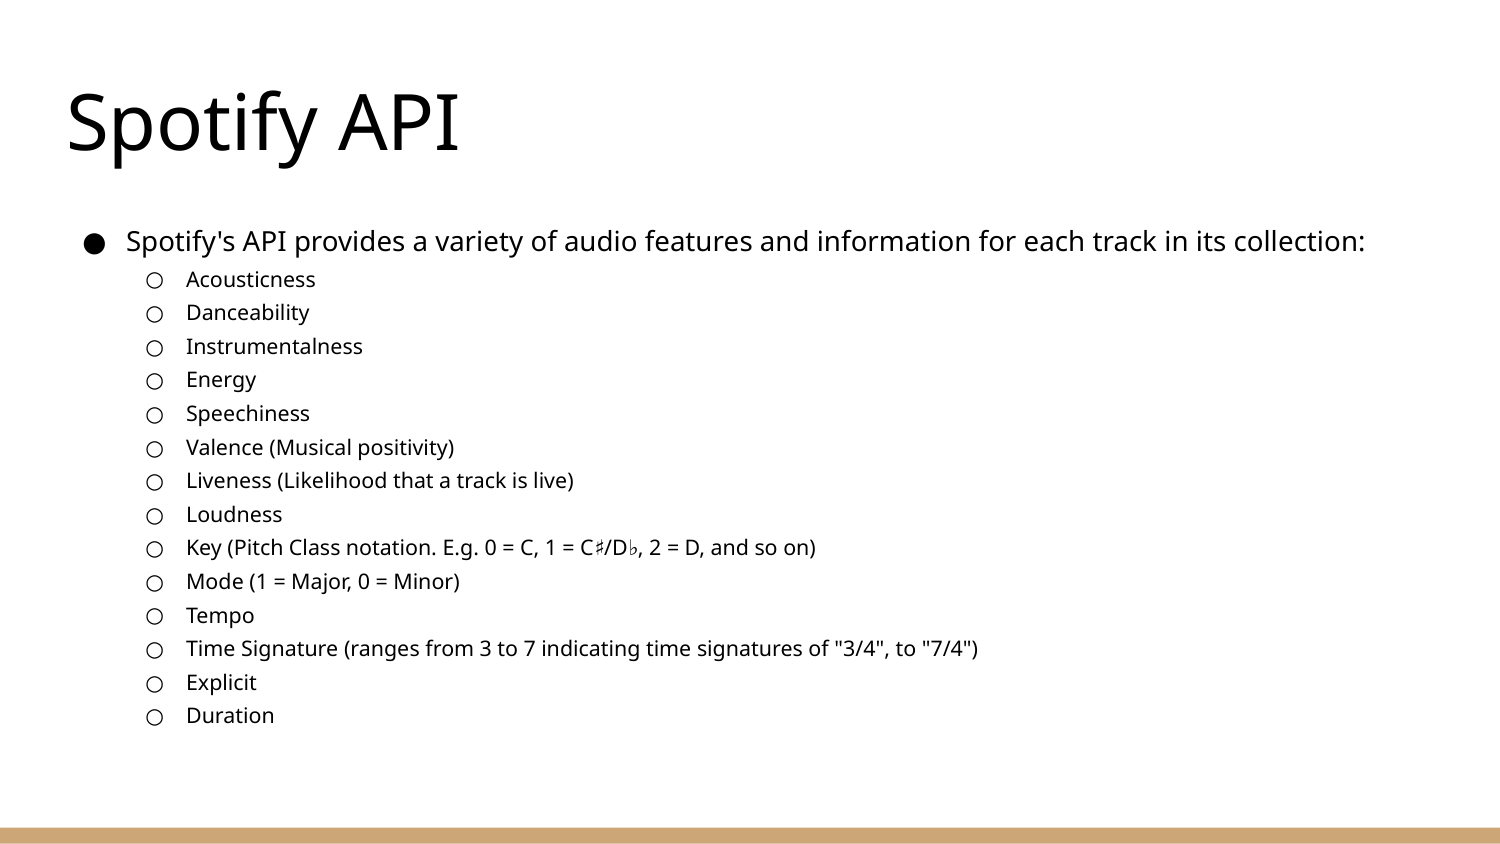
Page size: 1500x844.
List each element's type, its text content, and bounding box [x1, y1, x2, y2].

title Spotify API [51, 51, 1449, 189]
list Spotify's API provides a variety of audio features and information for each track in its collection: Acousticness Danceability Instrumentalness Energy Speechiness Valence (Musical positivity) Liveness (Likelihood that a track is live) Loudness Key (Pitch Class notation. E.g. 0 = C, 1 = C♯/D♭, 2 = D, and so on) Mode (1 = Major, 0 = Minor) Tempo Time Signature (ranges from 3 to 7 indicating time signatures of "3/4", to "7/4") Explicit Duration [51, 200, 1449, 752]
